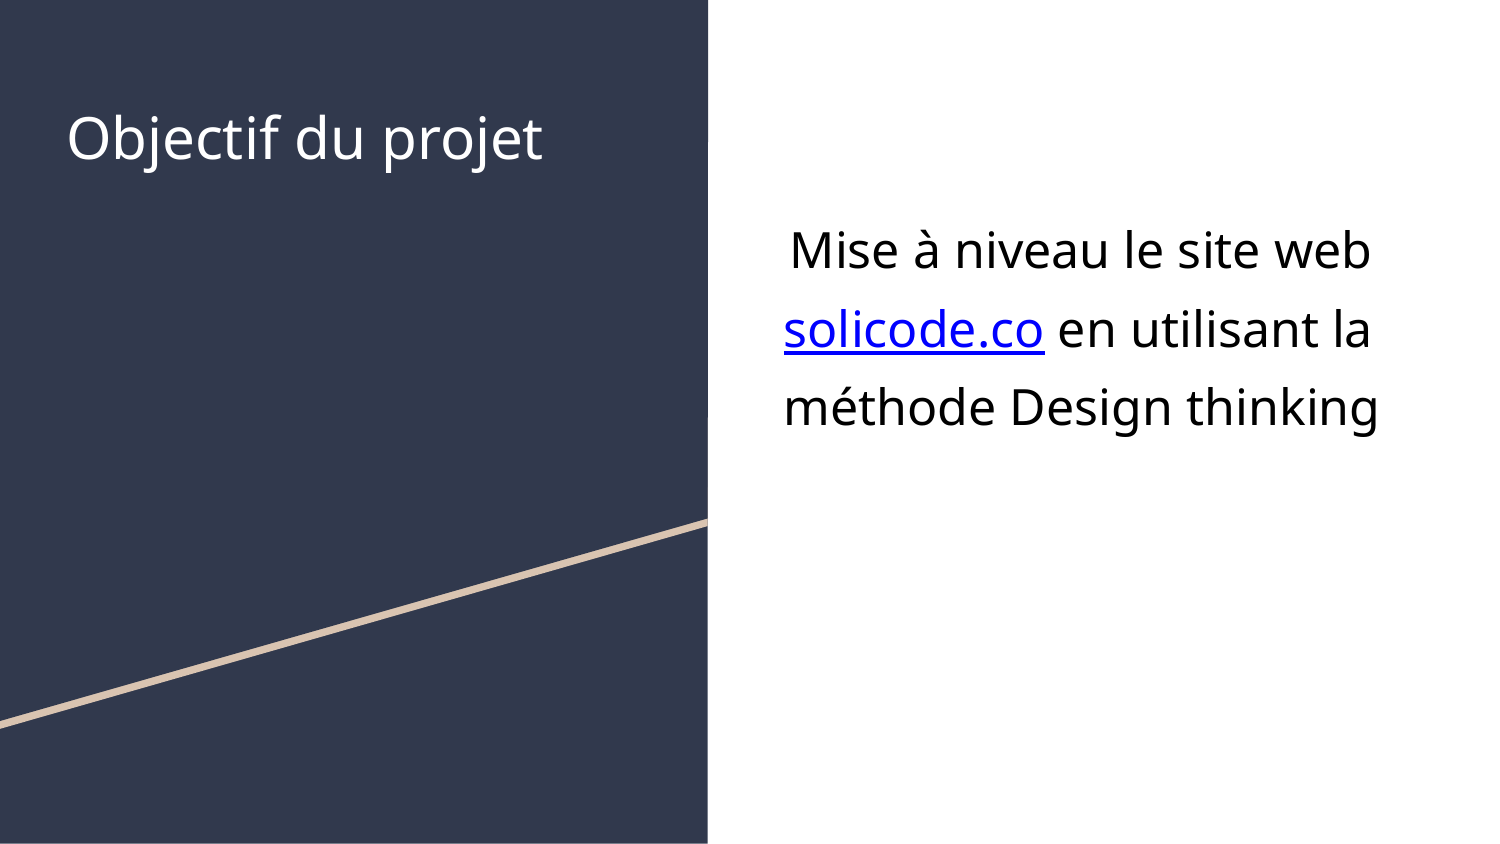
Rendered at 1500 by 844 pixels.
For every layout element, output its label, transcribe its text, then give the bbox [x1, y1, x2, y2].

list Mise à niveau le site web solicode.co en utilisant la méthode Design thinking [768, 189, 1453, 530]
title Objectif du projet [51, 82, 660, 494]
